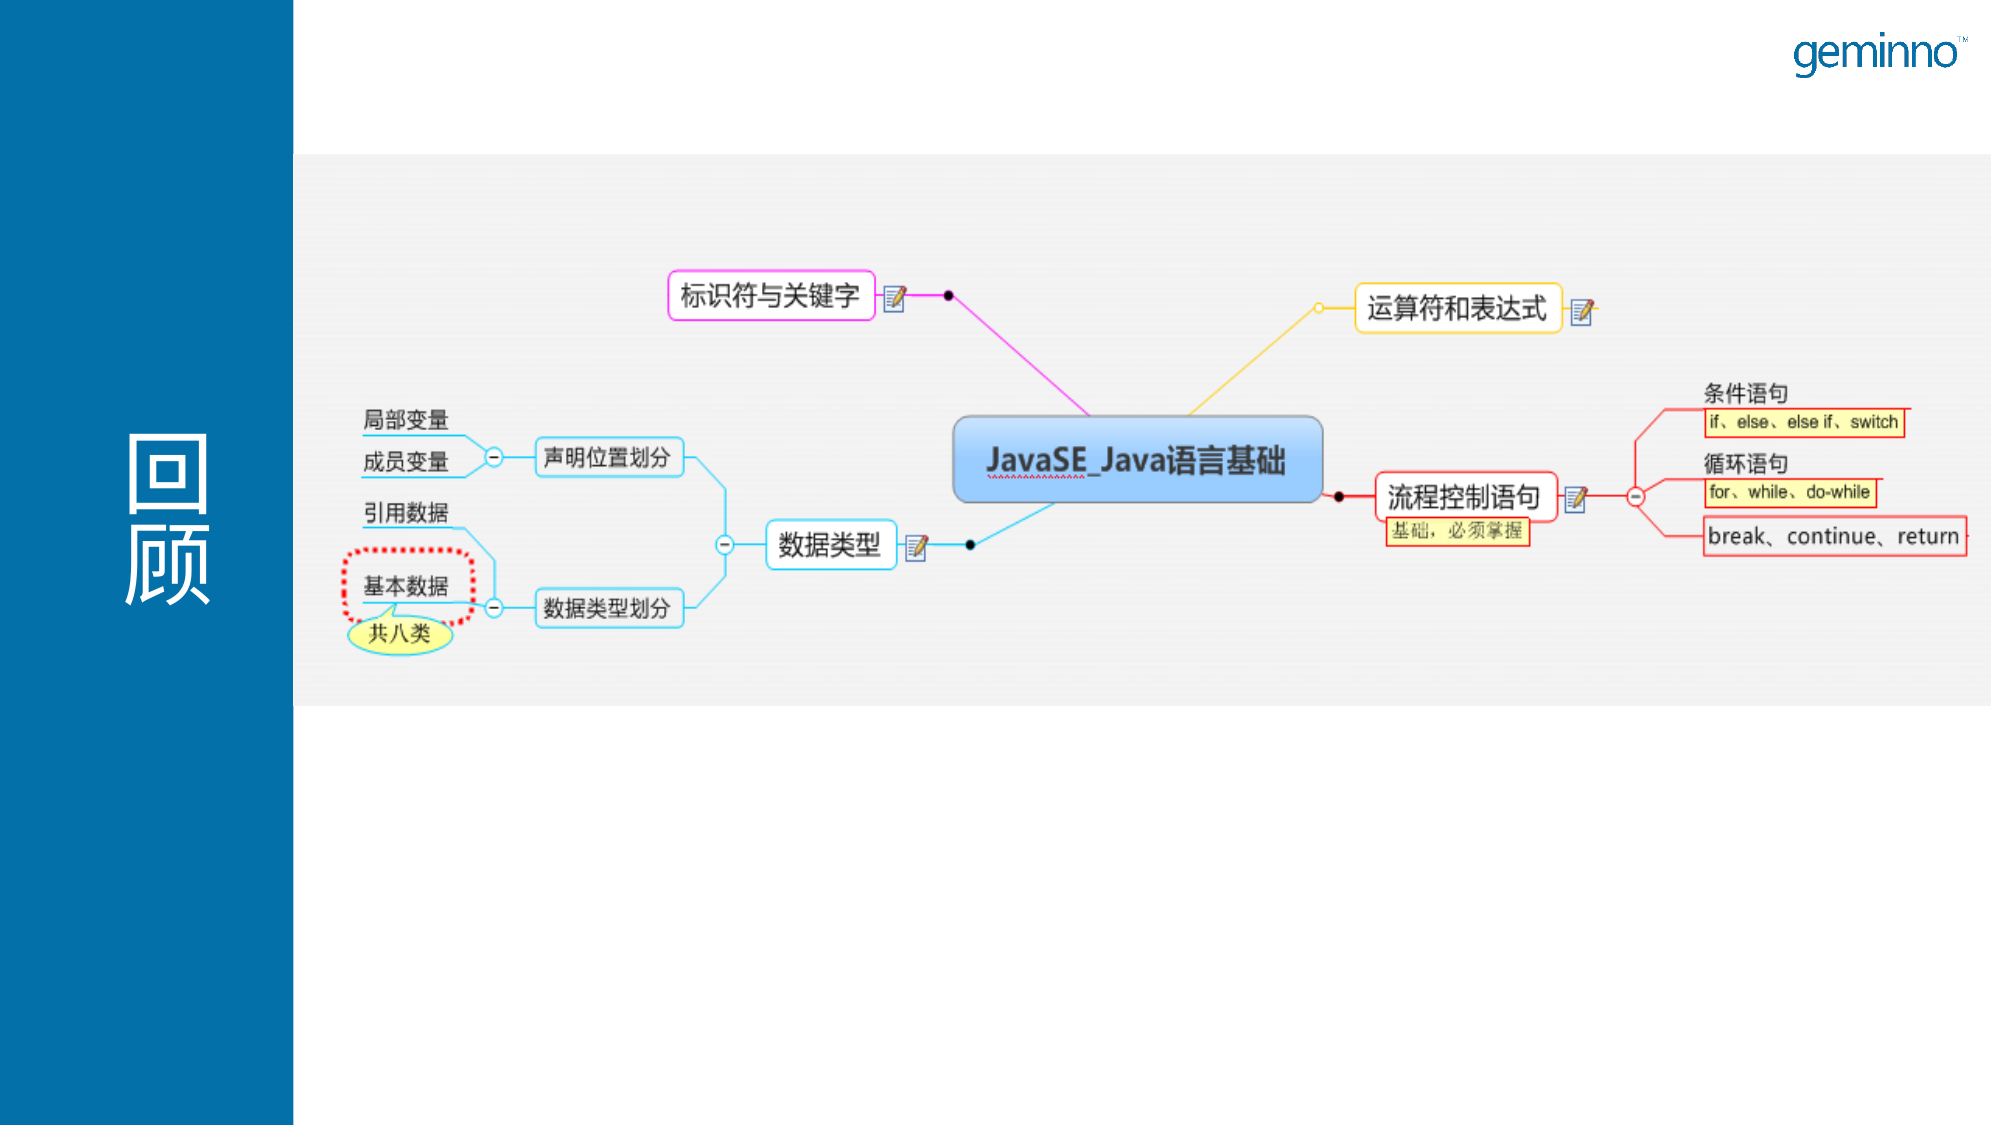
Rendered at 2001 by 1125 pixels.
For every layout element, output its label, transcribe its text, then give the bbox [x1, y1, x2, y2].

picture [1799, 46, 1812, 63]
picture [1794, 32, 1968, 78]
picture [1794, 62, 1811, 78]
title 回顾 [72, 59, 243, 978]
picture [294, 154, 1991, 706]
